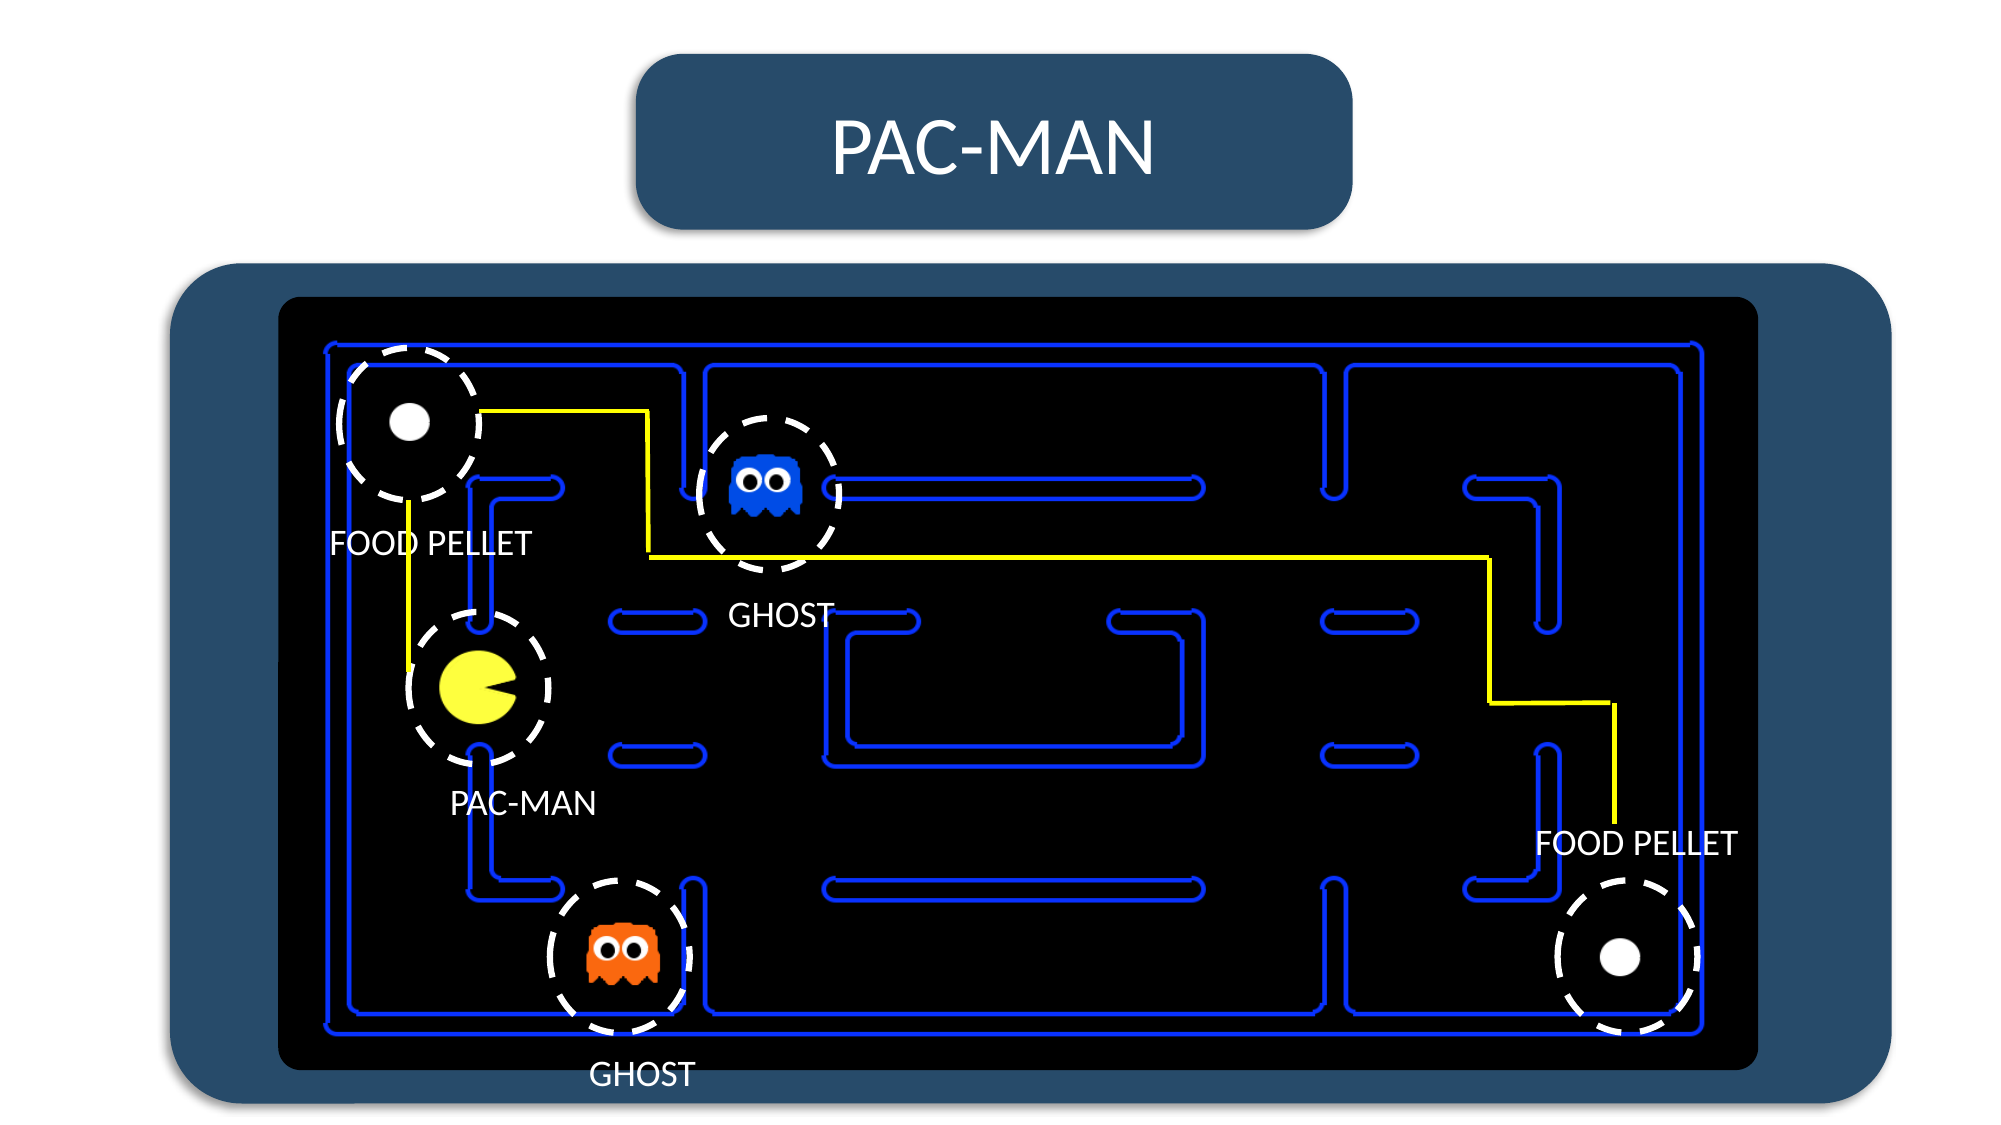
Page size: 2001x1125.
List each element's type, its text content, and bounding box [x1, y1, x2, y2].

text_box PAC-MAN [634, 52, 1354, 231]
text_box [168, 262, 1893, 1105]
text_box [339, 347, 1698, 510]
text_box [278, 296, 1759, 1071]
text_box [314, 510, 1759, 1102]
